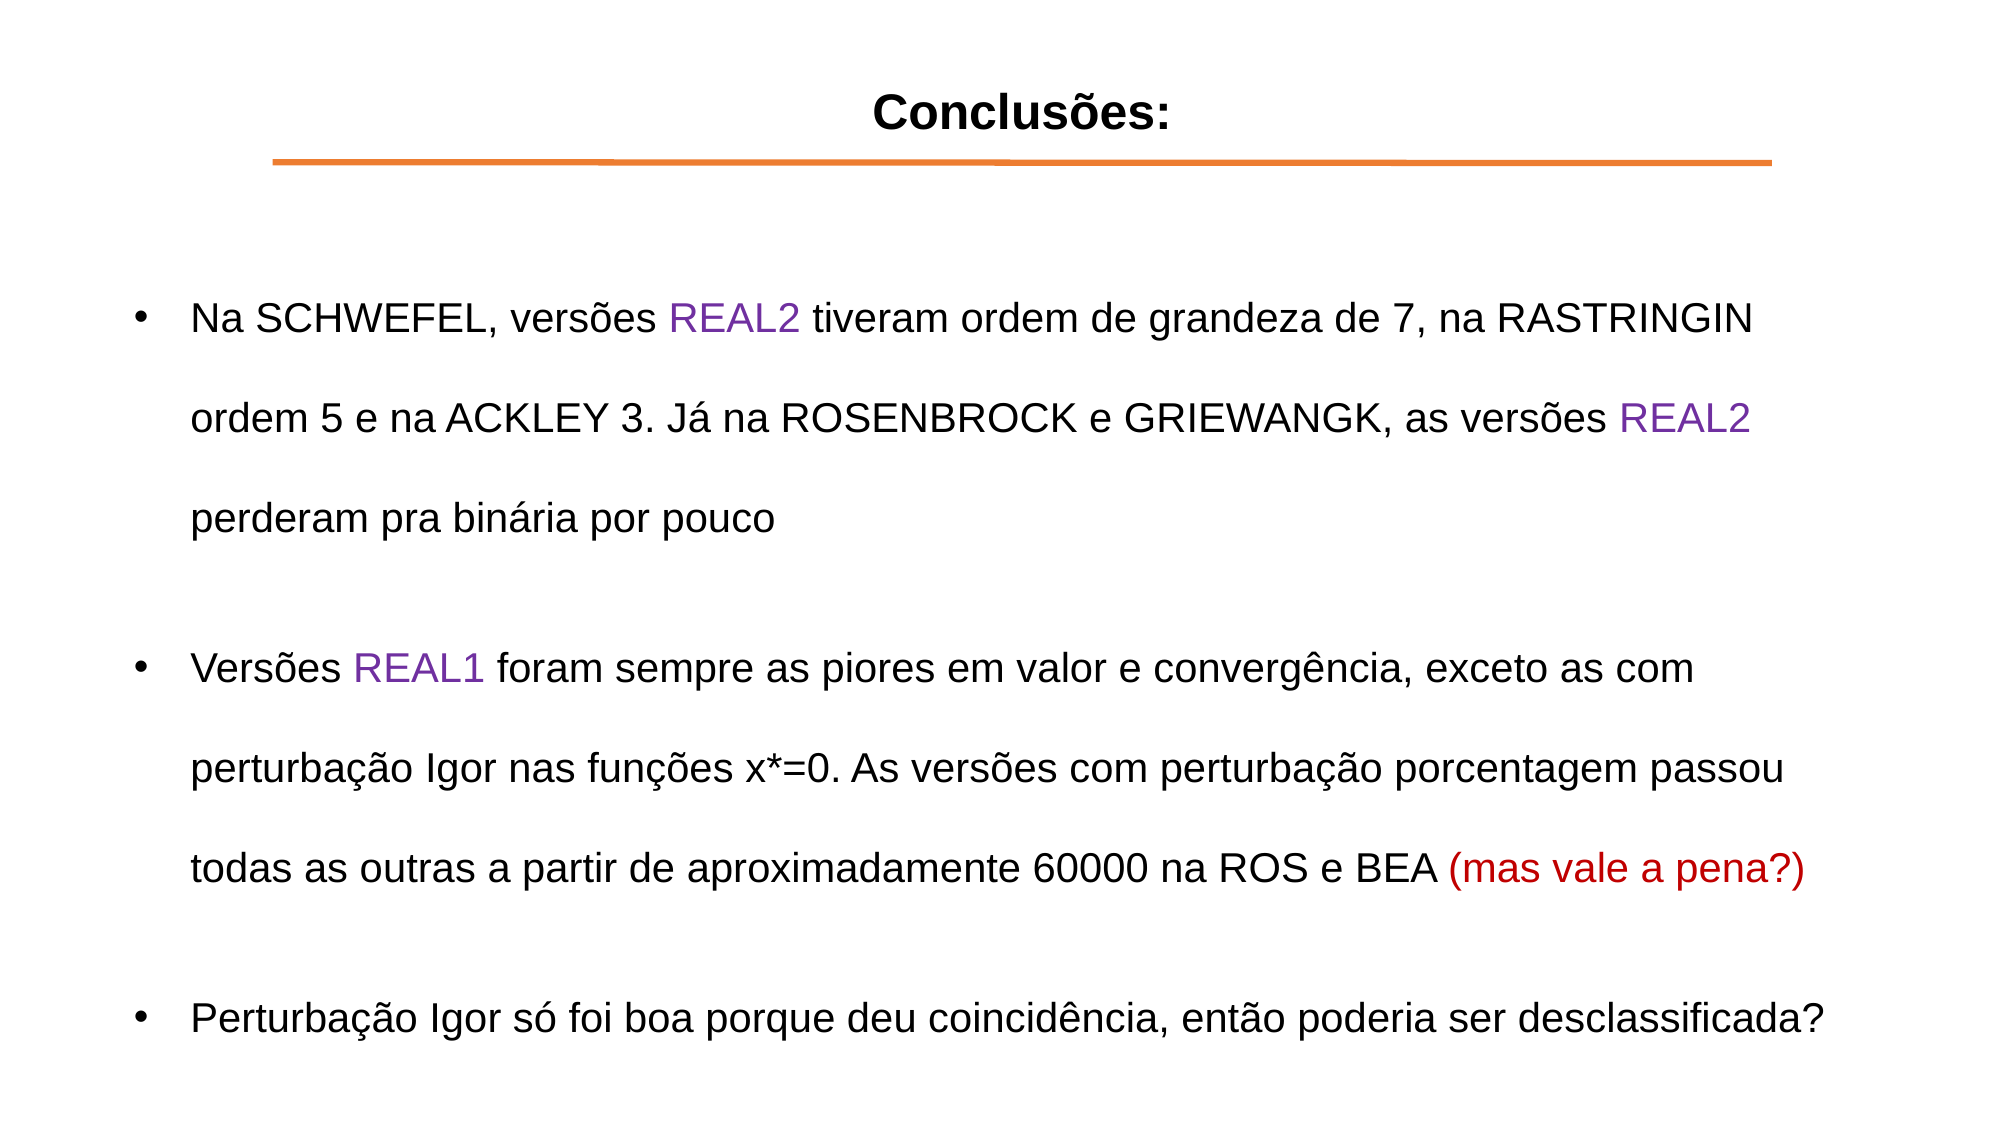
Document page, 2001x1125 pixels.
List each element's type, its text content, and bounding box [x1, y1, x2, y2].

text_box Conclusões: [242, 72, 1802, 148]
text_box Na SCHWEFEL, versões REAL2 tiveram ordem de grandeza de 7, na RASTRINGIN ordem 5 e na ACKLEY 3. Já na ROSENBROCK e GRIEWANGK, as versões REAL2 perderam pra binária por pouco Versões REAL1 foram sempre as piores em valor e convergência, exceto as com perturbação Igor nas funções x*=0. As versões com perturbação porcentagem passou todas as outras a partir de aproximadamente 60000 na ROS e BEA (mas vale a pena?) Perturbação Igor só foi boa porque deu coincidência, então poderia ser desclassificada? [119, 233, 1881, 1049]
